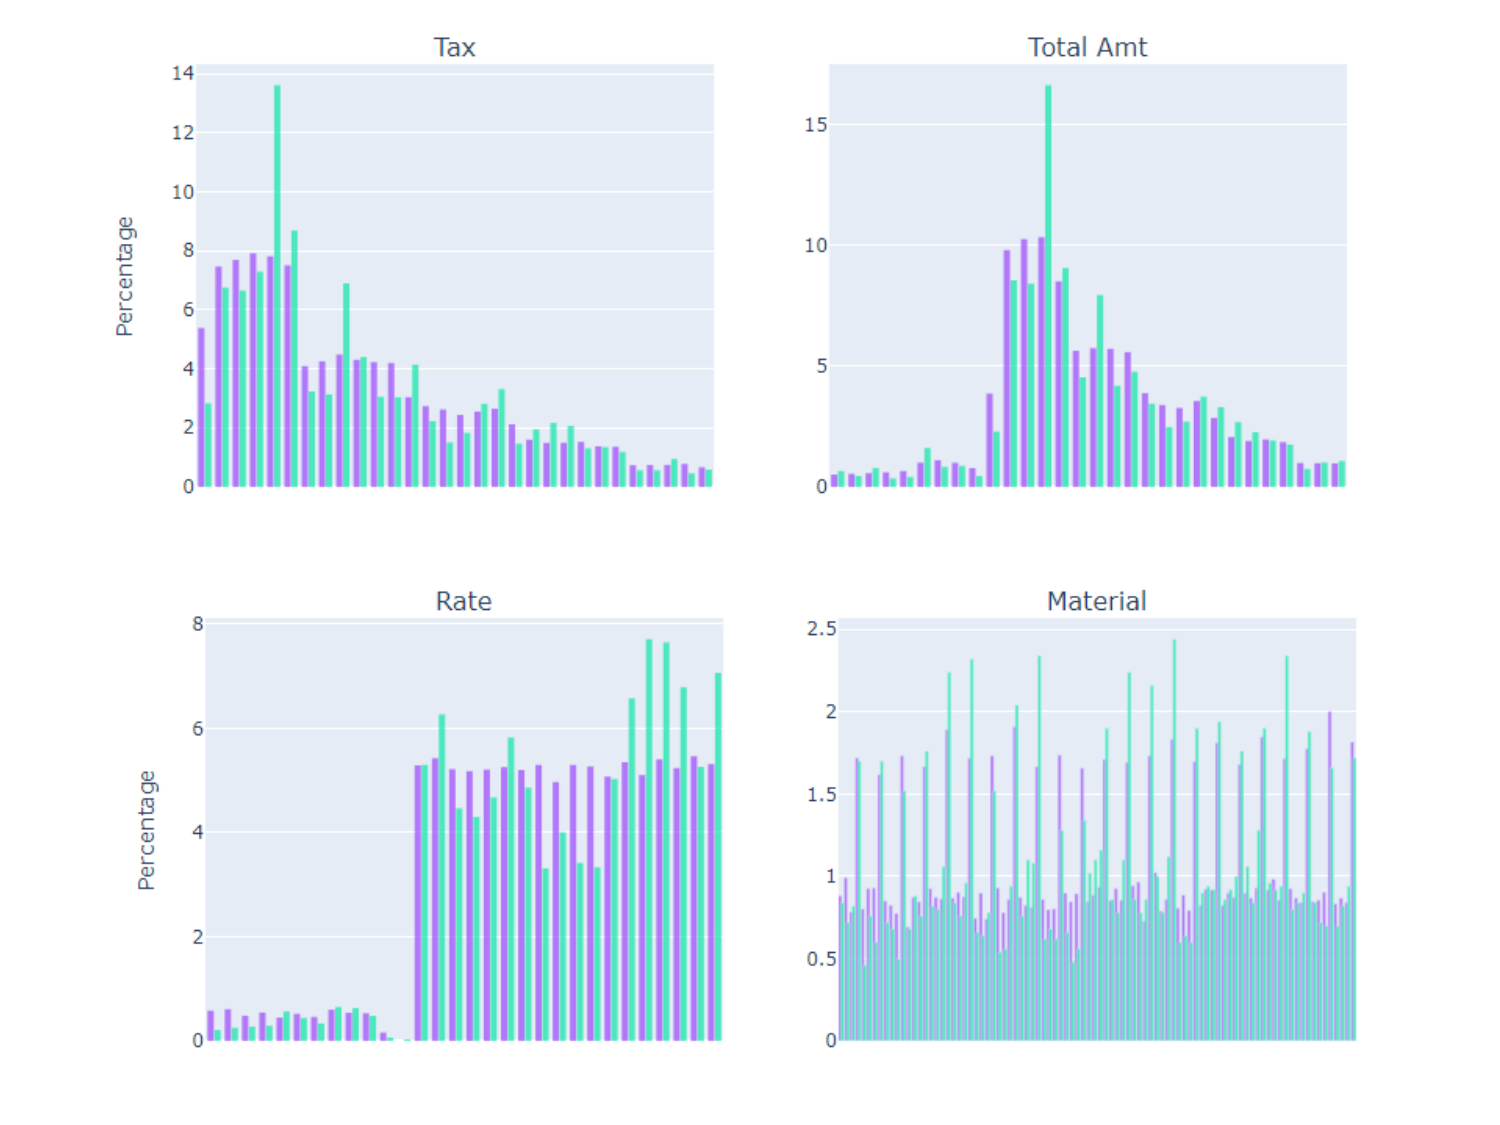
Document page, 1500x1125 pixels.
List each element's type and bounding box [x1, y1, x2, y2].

picture [101, 562, 1394, 1060]
list [76, 30, 1366, 518]
